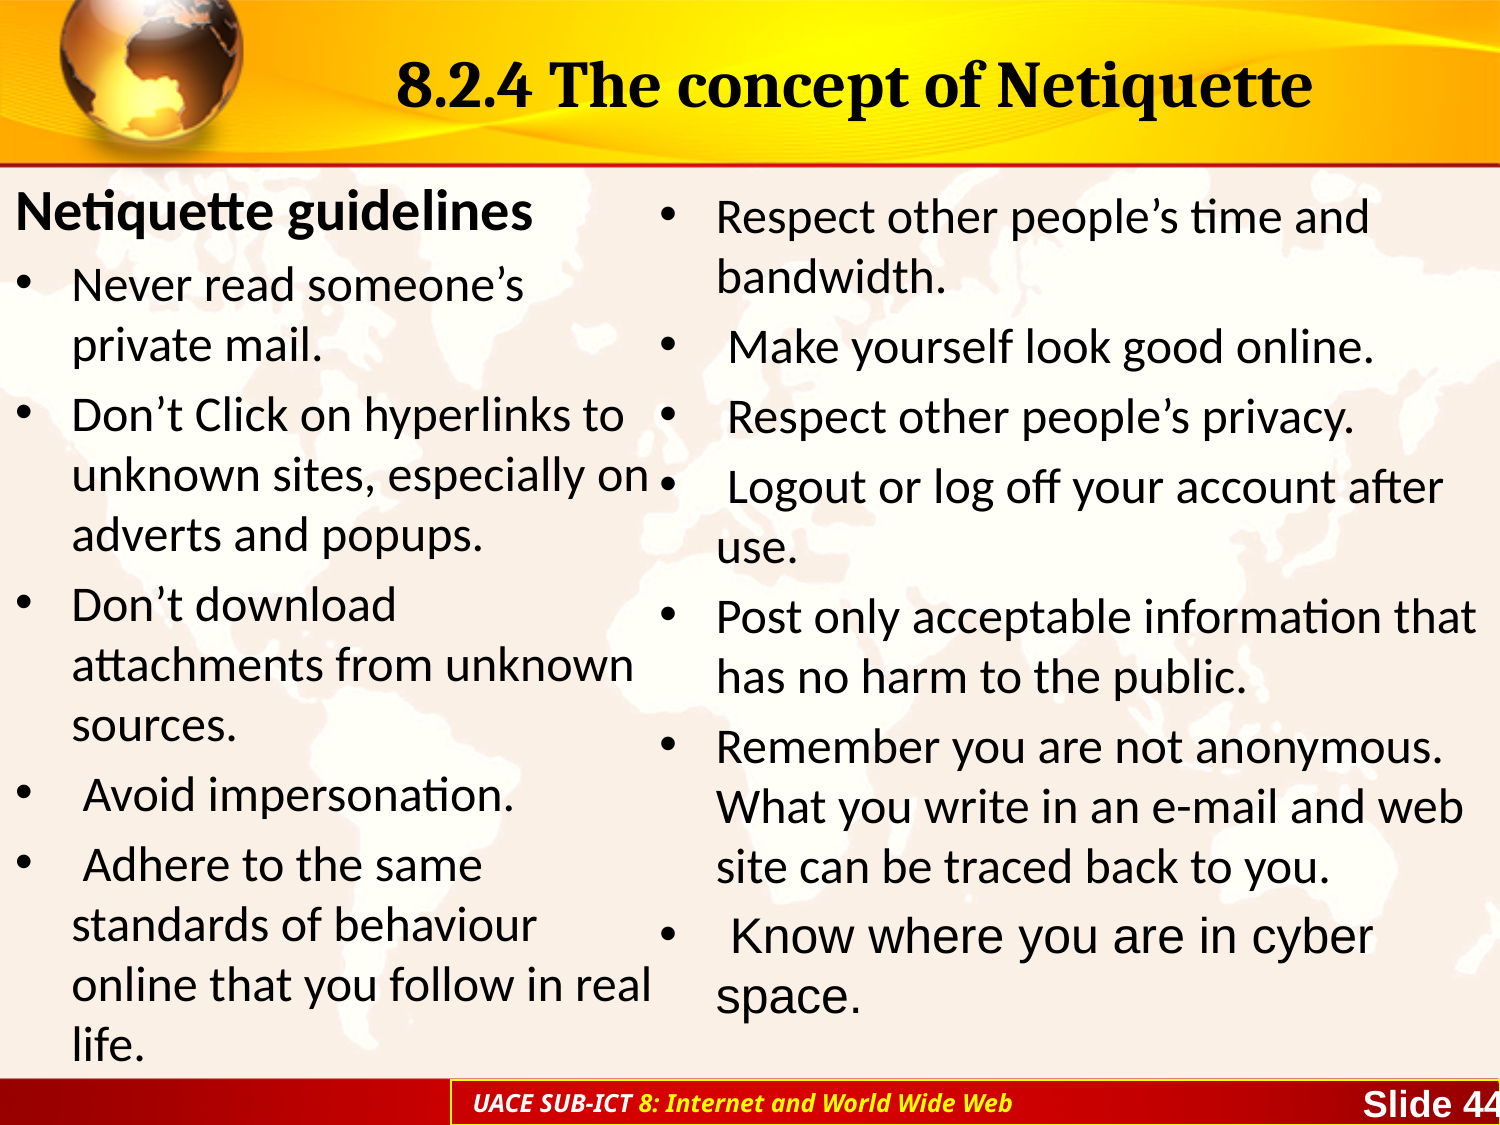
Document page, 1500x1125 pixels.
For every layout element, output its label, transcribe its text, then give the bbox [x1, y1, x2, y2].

list Netiquette guidelines Never read someone’s private mail. Don’t Click on hyperlinks to unknown sites, especially on adverts and popups. Don’t download attachments from unknown sources. Avoid impersonation. Adhere to the same standards of behaviour online that you follow in real life. [0, 163, 669, 1070]
picture [0, 1070, 644, 1125]
picture [1468, 1098, 1475, 1108]
picture [452, 1081, 1499, 1124]
picture [669, 163, 1500, 175]
title 8.2.4 The concept of Netiquette [212, 0, 1500, 163]
picture [1488, 1098, 1495, 1108]
picture [0, 0, 212, 163]
text_box Respect other people’s time and bandwidth. Make yourself look good online. Respect other people’s privacy. Logout or log off your account after use. Post only acceptable information that has no harm to the public. Remember you are not anonymous. What you write in an e-mail and web site can be traced back to you. Know where you are in cyber space. [644, 175, 1500, 1082]
